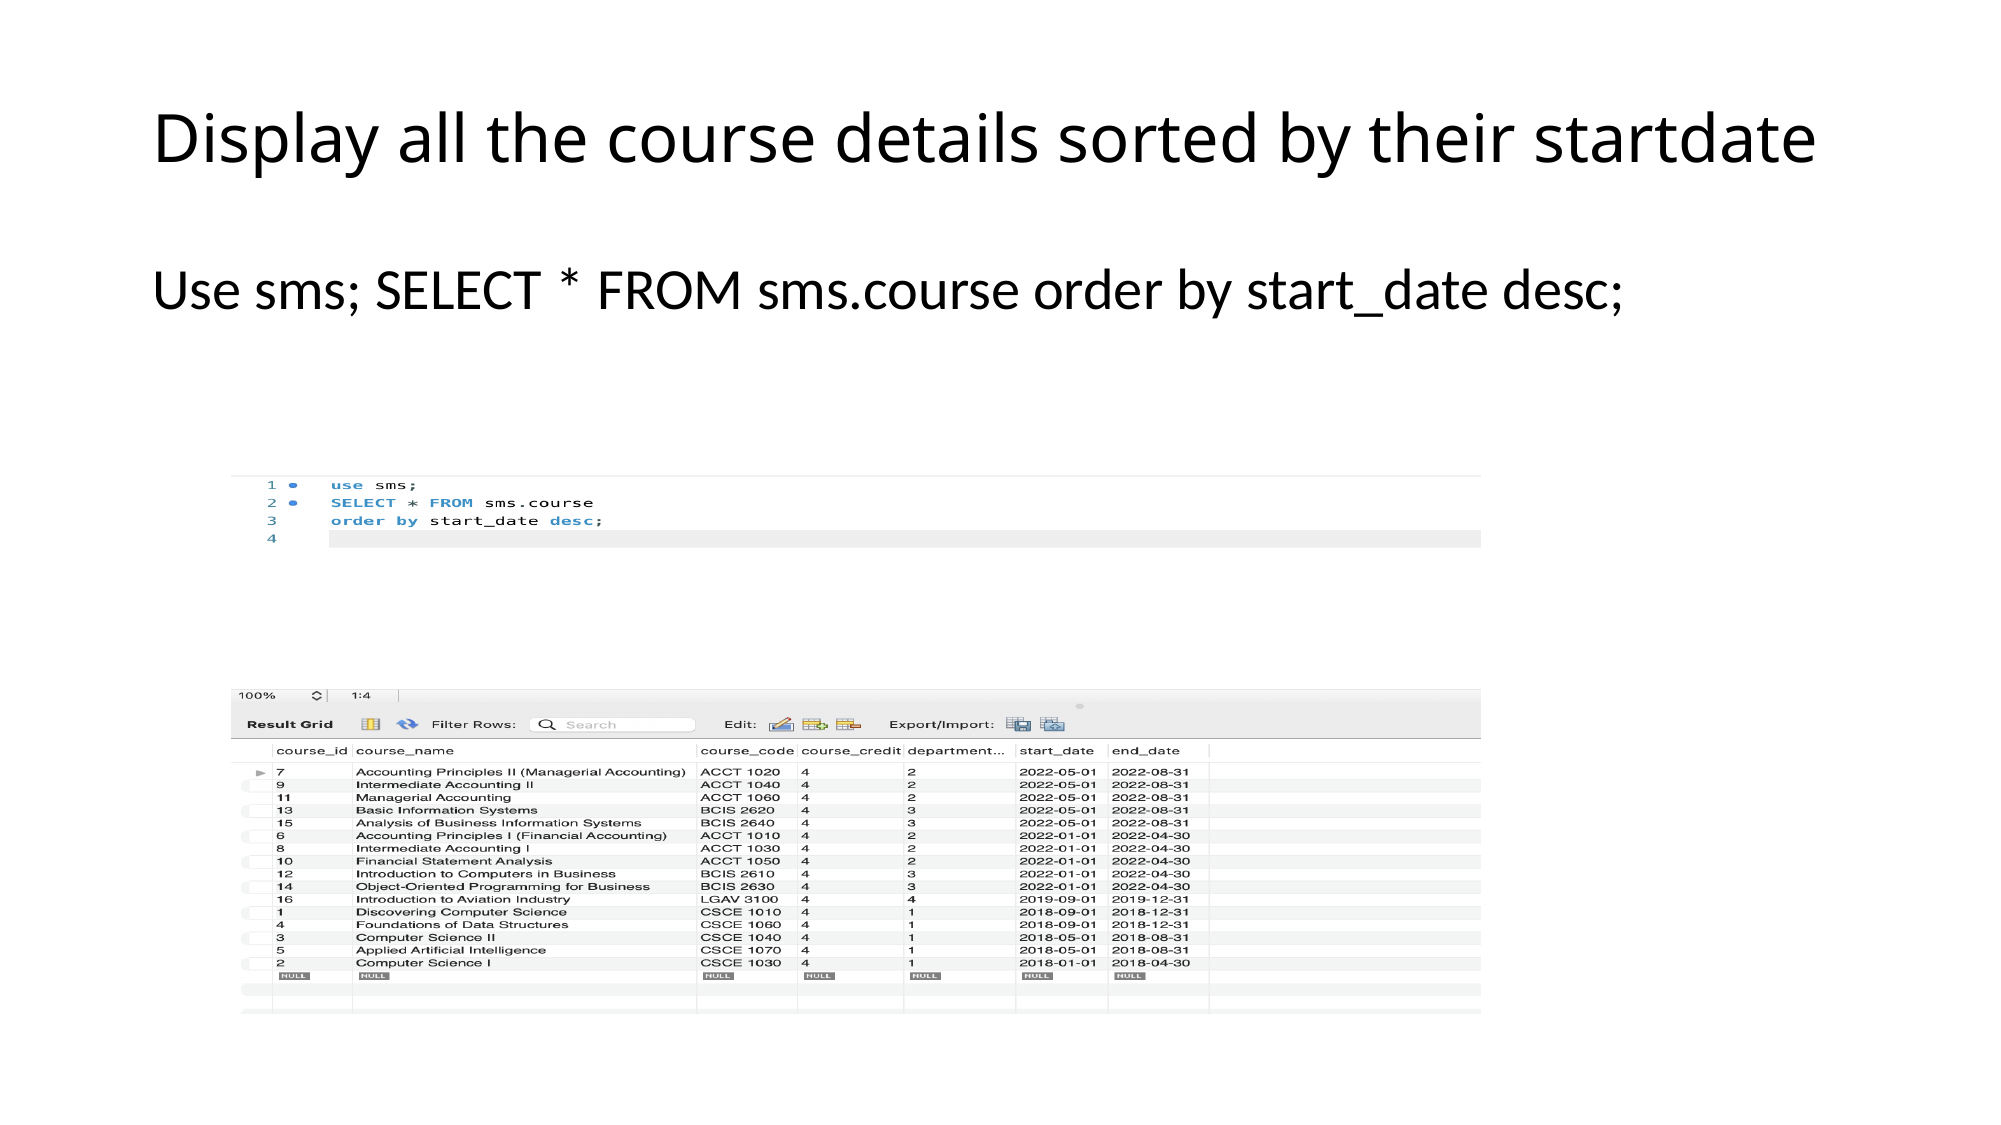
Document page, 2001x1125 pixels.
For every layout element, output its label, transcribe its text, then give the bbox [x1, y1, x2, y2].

title Display all the course details sorted by their startdate [137, 59, 1863, 222]
list Use sms; SELECT * FROM sms.course order by start_date desc; [137, 252, 1863, 392]
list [231, 472, 1481, 1014]
